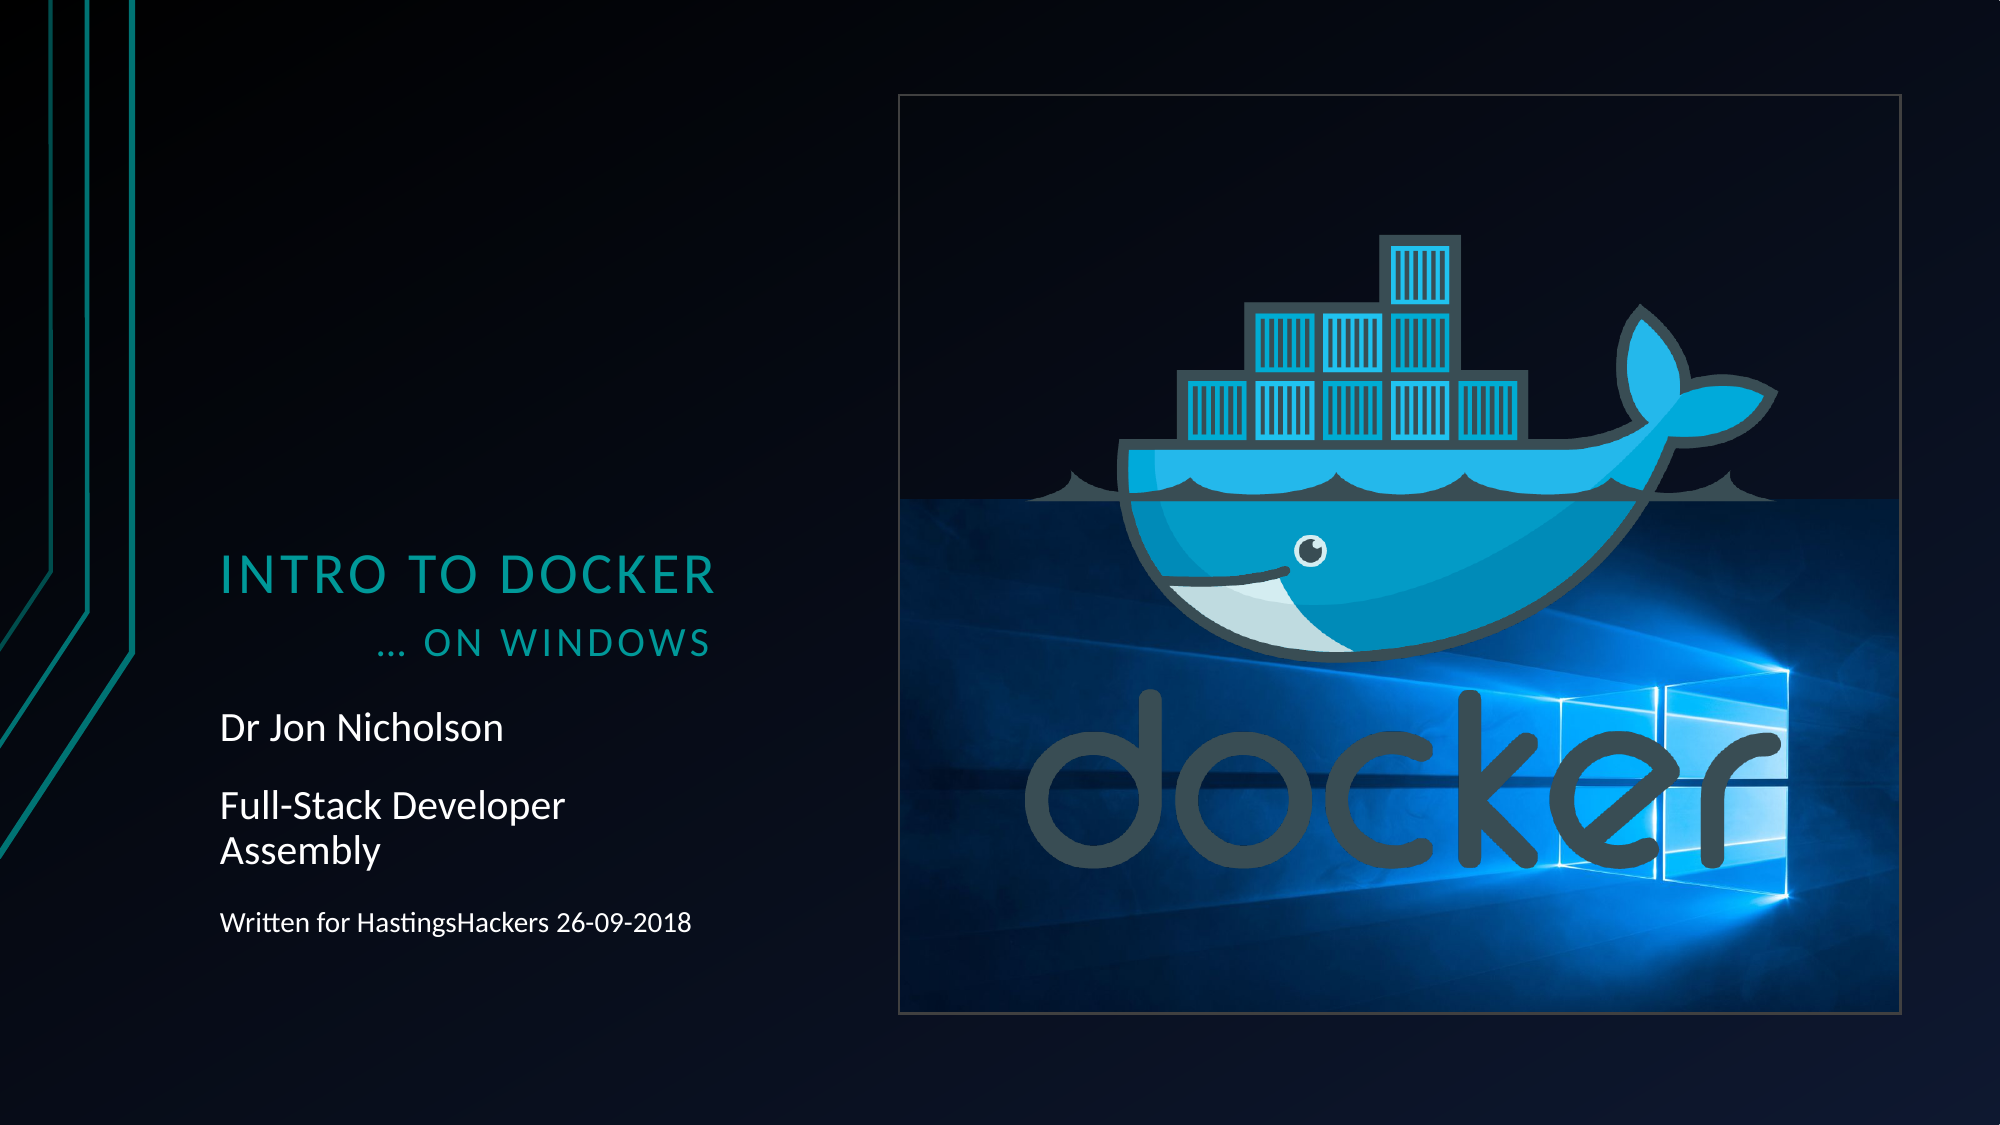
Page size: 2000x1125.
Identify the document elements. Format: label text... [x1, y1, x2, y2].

list Dr Jon Nicholson Full-Stack Developer Assembly Written for HastingsHackers 26-09-2018 [199, 695, 867, 1013]
picture [899, 95, 1900, 1013]
title Intro to Docker … on Windows [199, 279, 867, 680]
